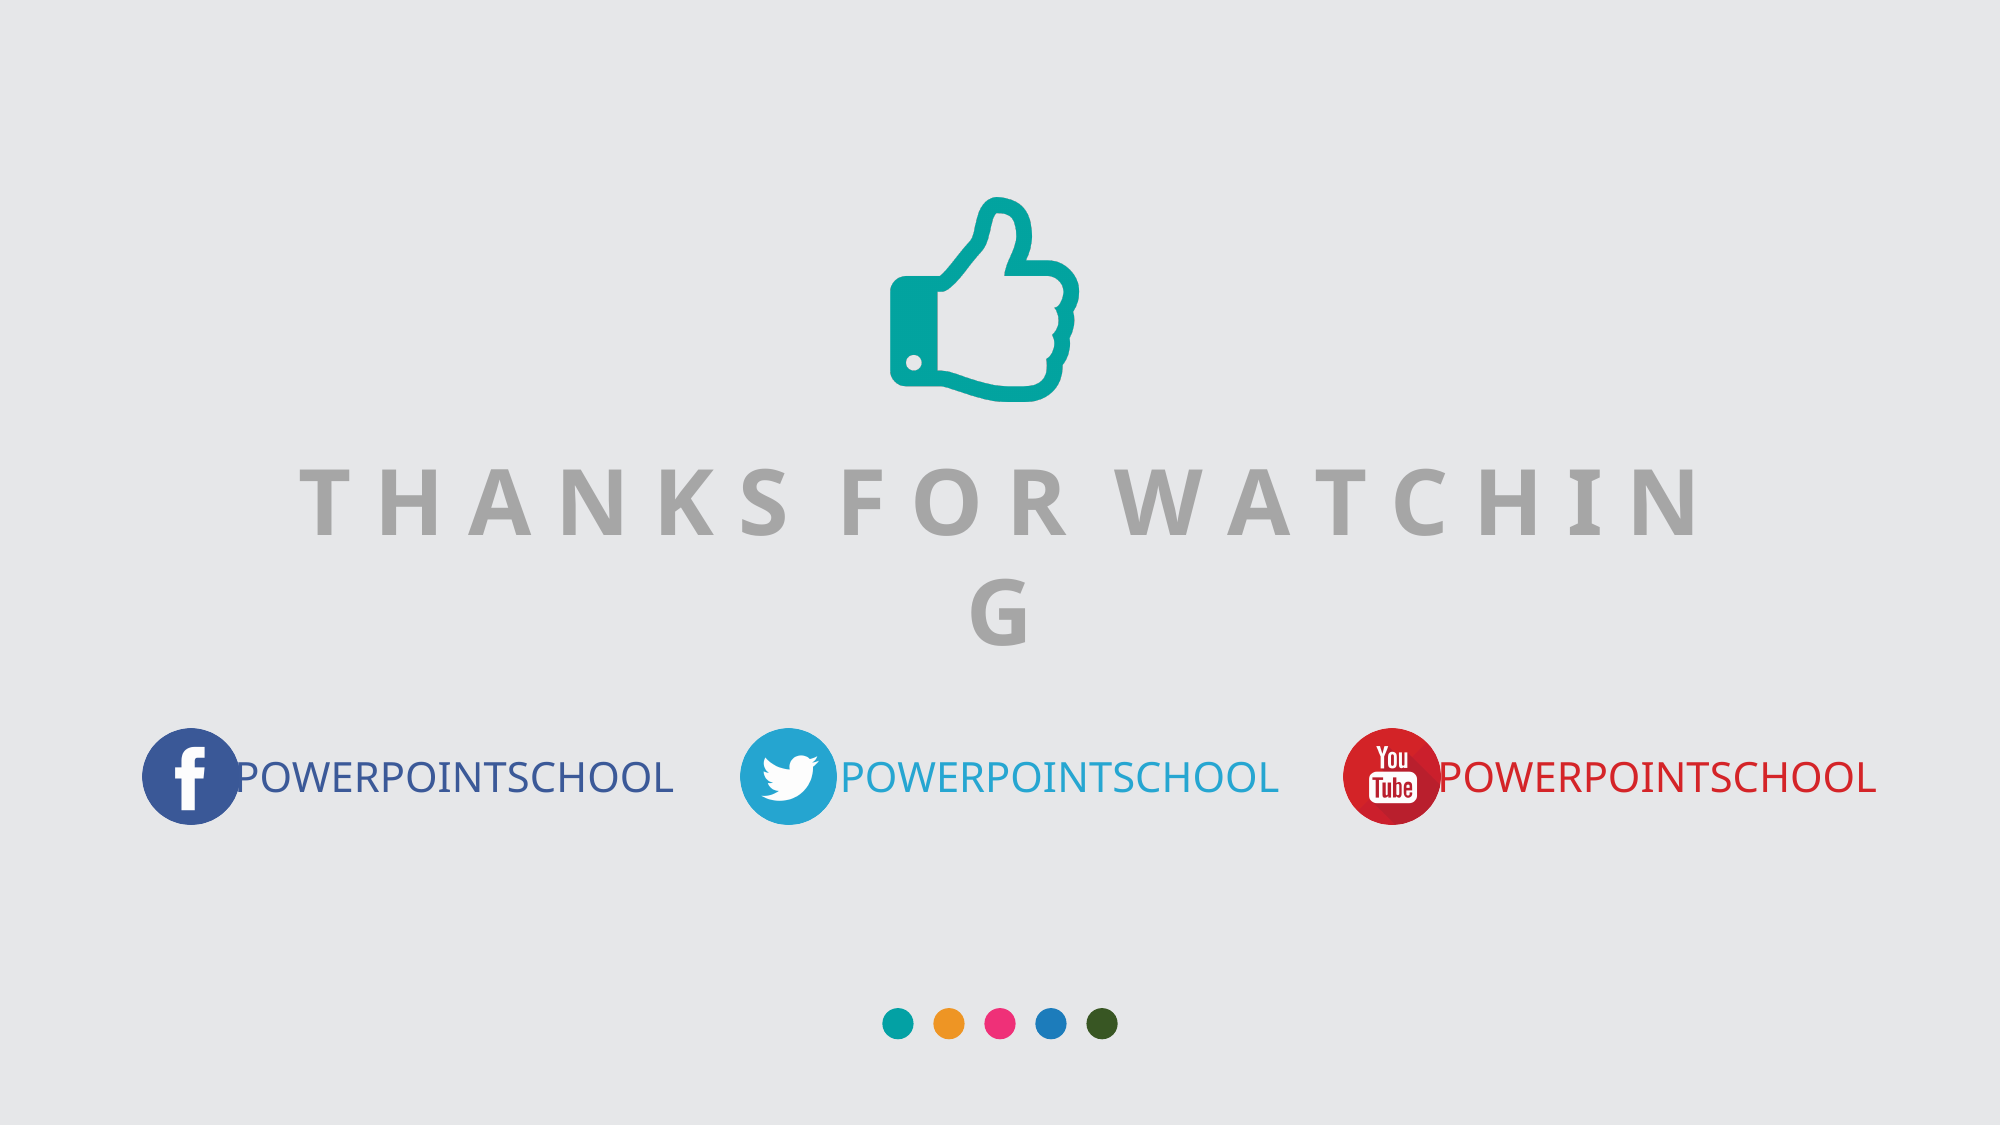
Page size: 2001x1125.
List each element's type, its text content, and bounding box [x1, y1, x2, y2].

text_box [142, 728, 718, 825]
text_box T H A N K S F O R W A T C H I N G [262, 436, 1738, 671]
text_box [740, 728, 1324, 825]
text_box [1343, 728, 1921, 825]
picture [882, 197, 1087, 402]
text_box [882, 1008, 1118, 1040]
